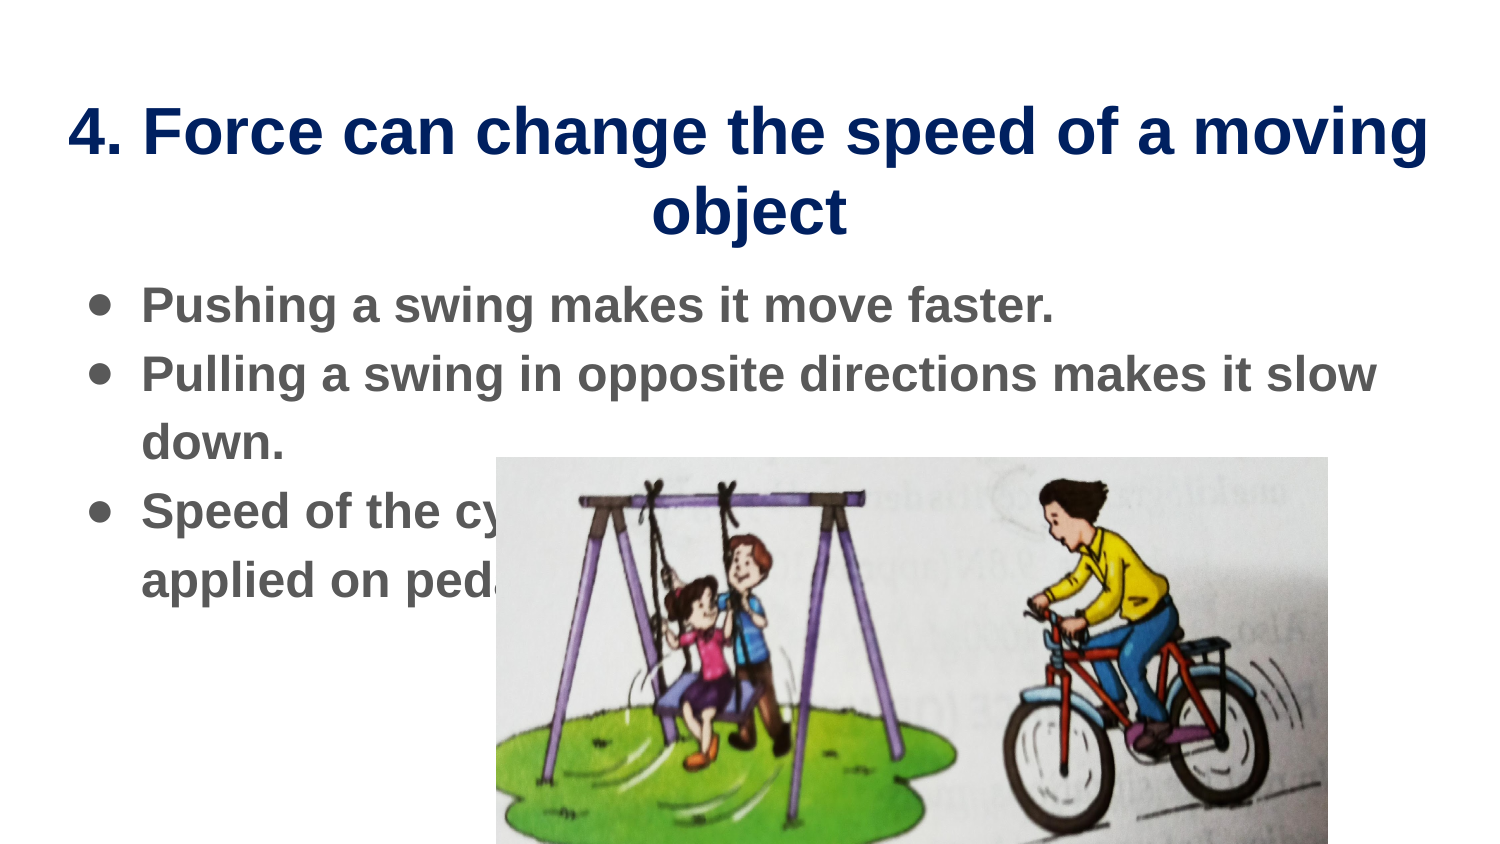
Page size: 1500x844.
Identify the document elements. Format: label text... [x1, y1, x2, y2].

title 4. Force can change the speed of a moving object [51, 72, 1449, 167]
picture [496, 456, 1328, 844]
list Pushing a swing makes it move faster. Pulling a swing in opposite directions makes it slow down. Speed of the cycle increases when more force is applied on pedal. [51, 248, 1449, 809]
